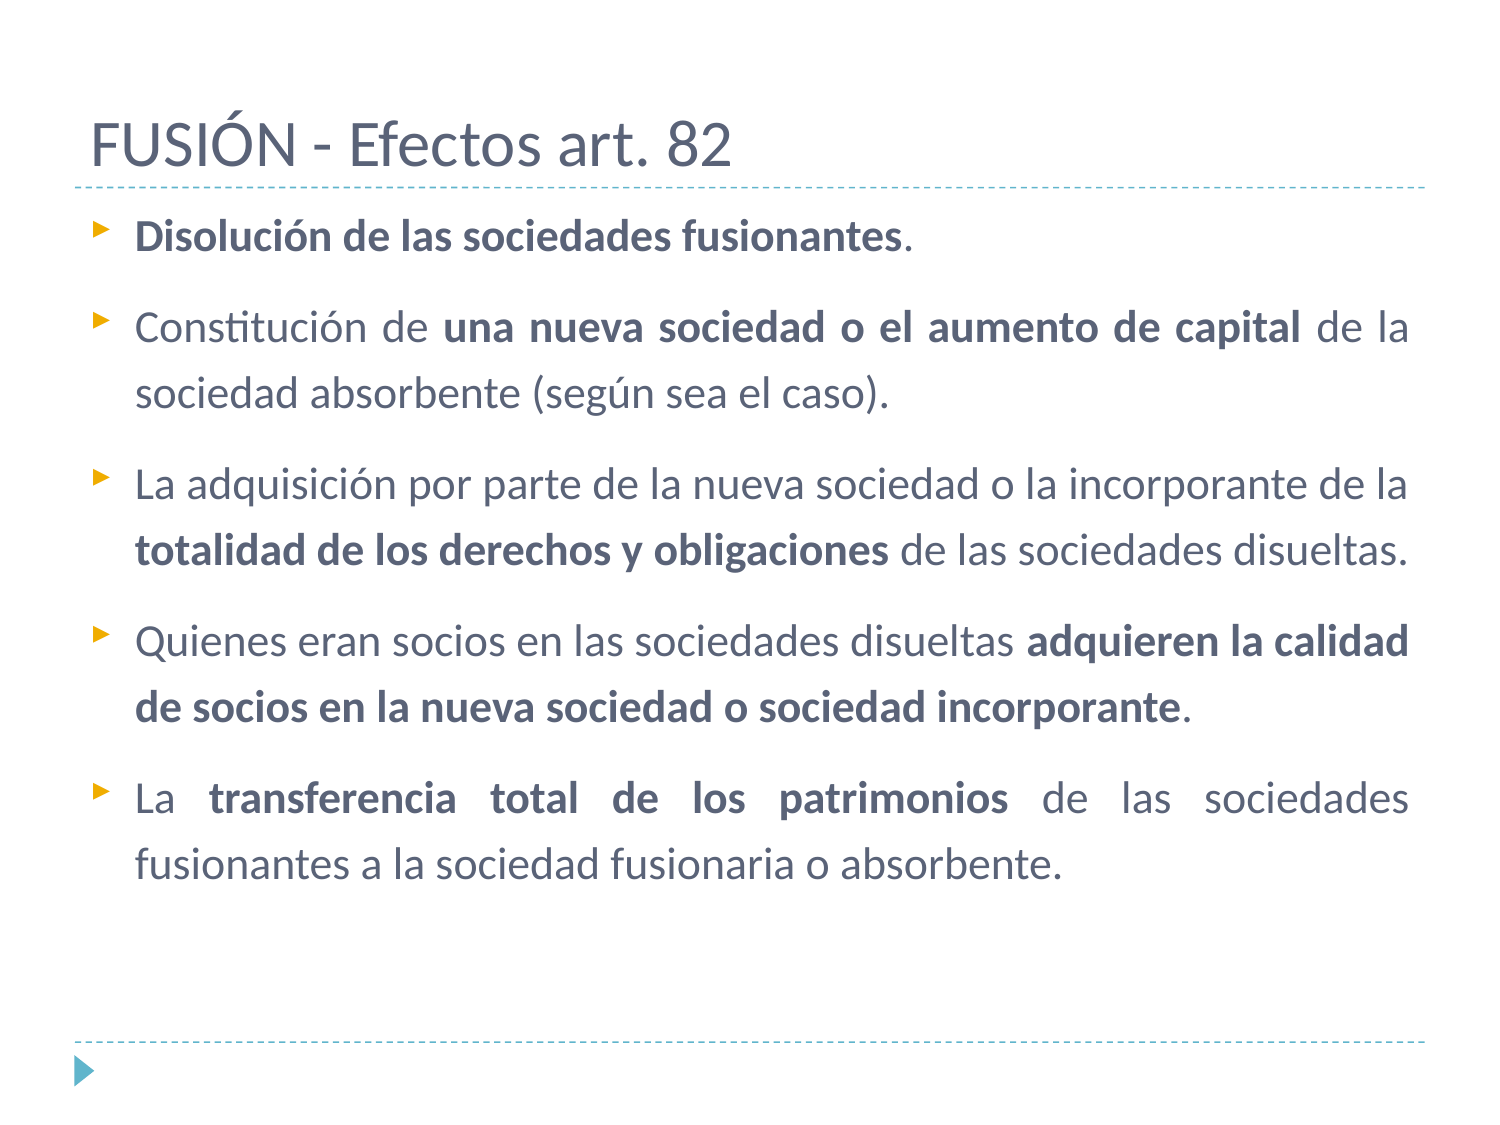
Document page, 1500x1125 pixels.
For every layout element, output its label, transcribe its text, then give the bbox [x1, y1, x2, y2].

title FUSIÓN - Efectos art. 82 [75, 24, 1425, 187]
list Disolución de las sociedades fusionantes. Constitución de una nueva sociedad o el aumento de capital de la sociedad absorbente (según sea el caso). La adquisición por parte de la nueva sociedad o la incorporante de la totalidad de los derechos y obligaciones de las sociedades disueltas. Quienes eran socios en las sociedades disueltas adquieren la calidad de socios en la nueva sociedad o sociedad incorporante. La transferencia total de los patrimonios de las sociedades fusionantes a la sociedad fusionaria o absorbente. [75, 187, 1425, 1031]
